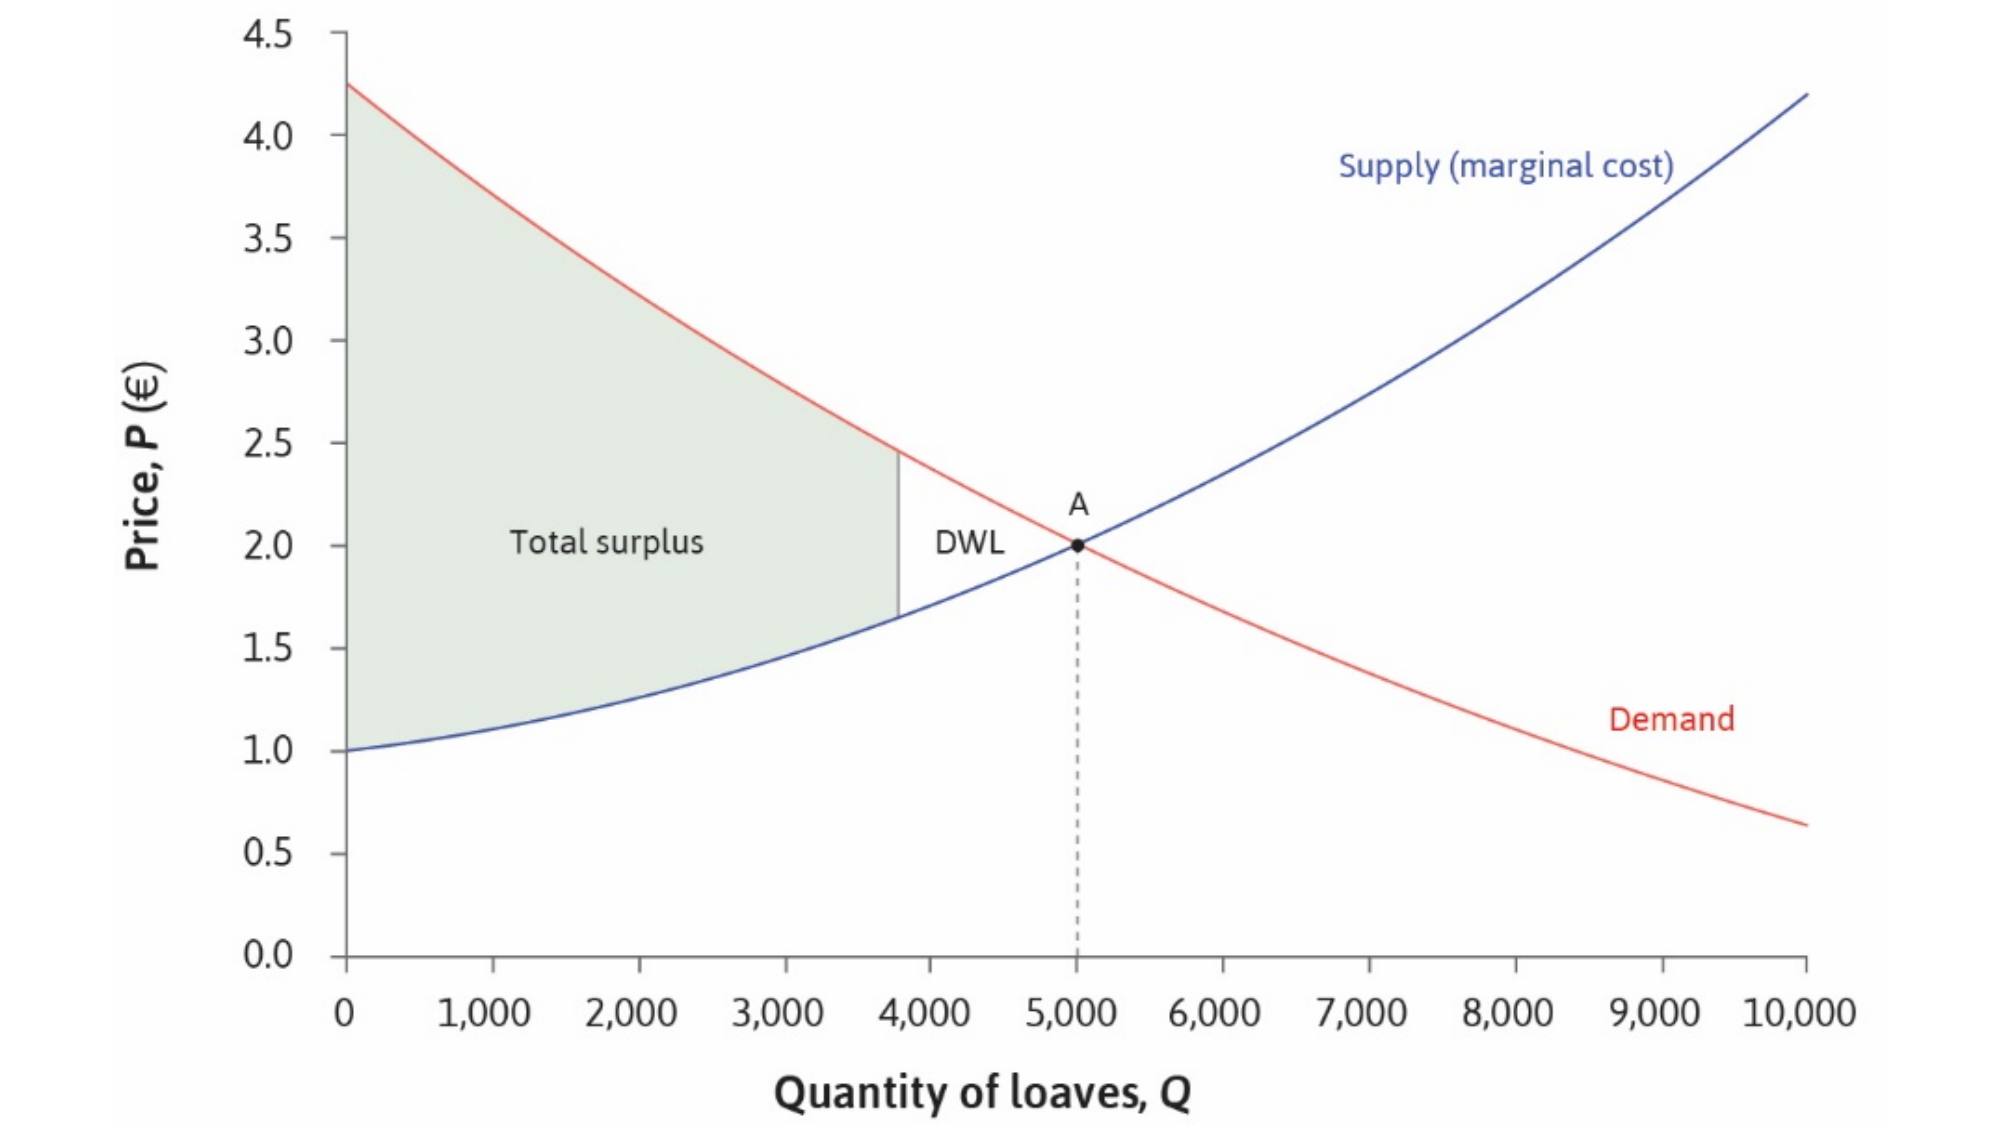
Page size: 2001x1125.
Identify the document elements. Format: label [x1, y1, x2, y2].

picture [114, 0, 1886, 1125]
